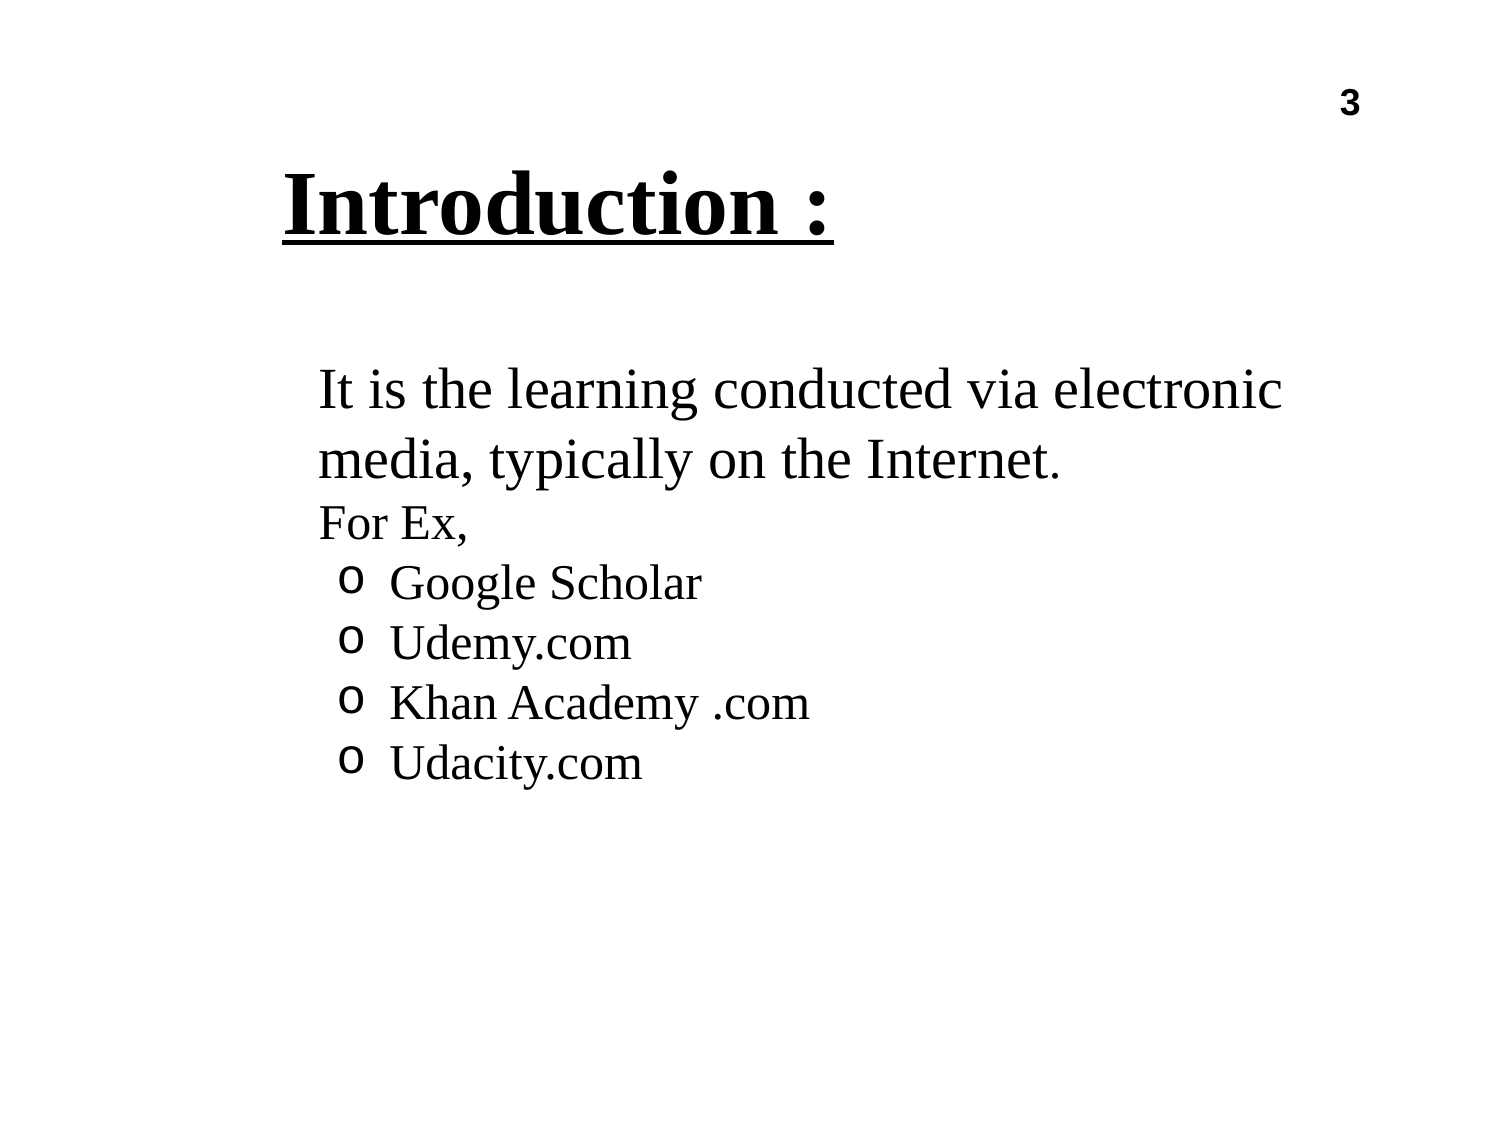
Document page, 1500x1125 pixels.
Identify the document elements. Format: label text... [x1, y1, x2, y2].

text_box 3 [1324, 70, 1407, 131]
title Introduction : [282, 93, 1379, 304]
list It is the learning conducted via electronic media, typically on the Internet. For Ex, Google Scholar Udemy.com Khan Academy .com Udacity.com [318, 350, 1416, 970]
text_box [637, 413, 863, 475]
